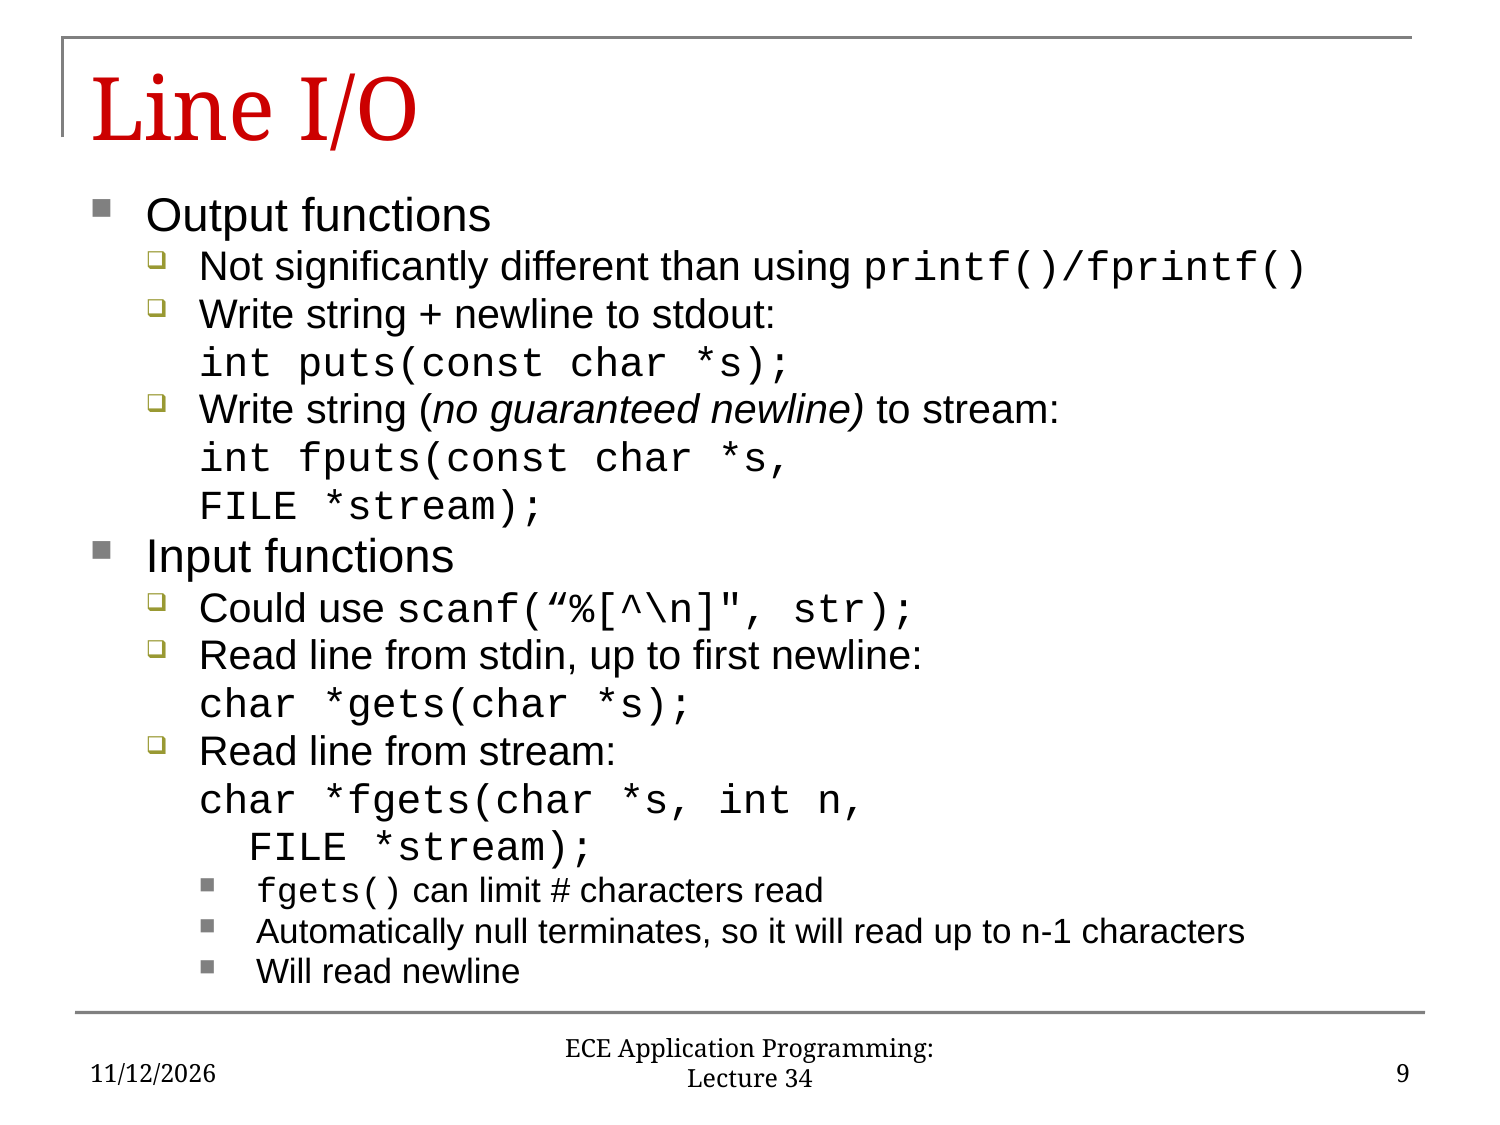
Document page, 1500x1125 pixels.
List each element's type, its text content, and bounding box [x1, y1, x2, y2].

slide_number 9 [1074, 1023, 1426, 1100]
list Output functions Not significantly different than using printf()/fprintf() Write string + newline to stdout: int puts(const char *s); Write string (no guaranteed newline) to stream: int fputs(const char *s, FILE *stream); Input functions Could use scanf(“%[^\n]", str); Read line from stdin, up to first newline: char *gets(char *s); Read line from stream: char *fgets(char *s, int n, FILE *stream); fgets() can limit # characters read Automatically null terminates, so it will read up to n-1 characters Will read newline [75, 187, 1425, 1006]
footer ECE Application Programming: Lecture 34 [512, 1024, 988, 1101]
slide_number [74, 1023, 426, 1100]
title Line I/O [75, 45, 1425, 163]
